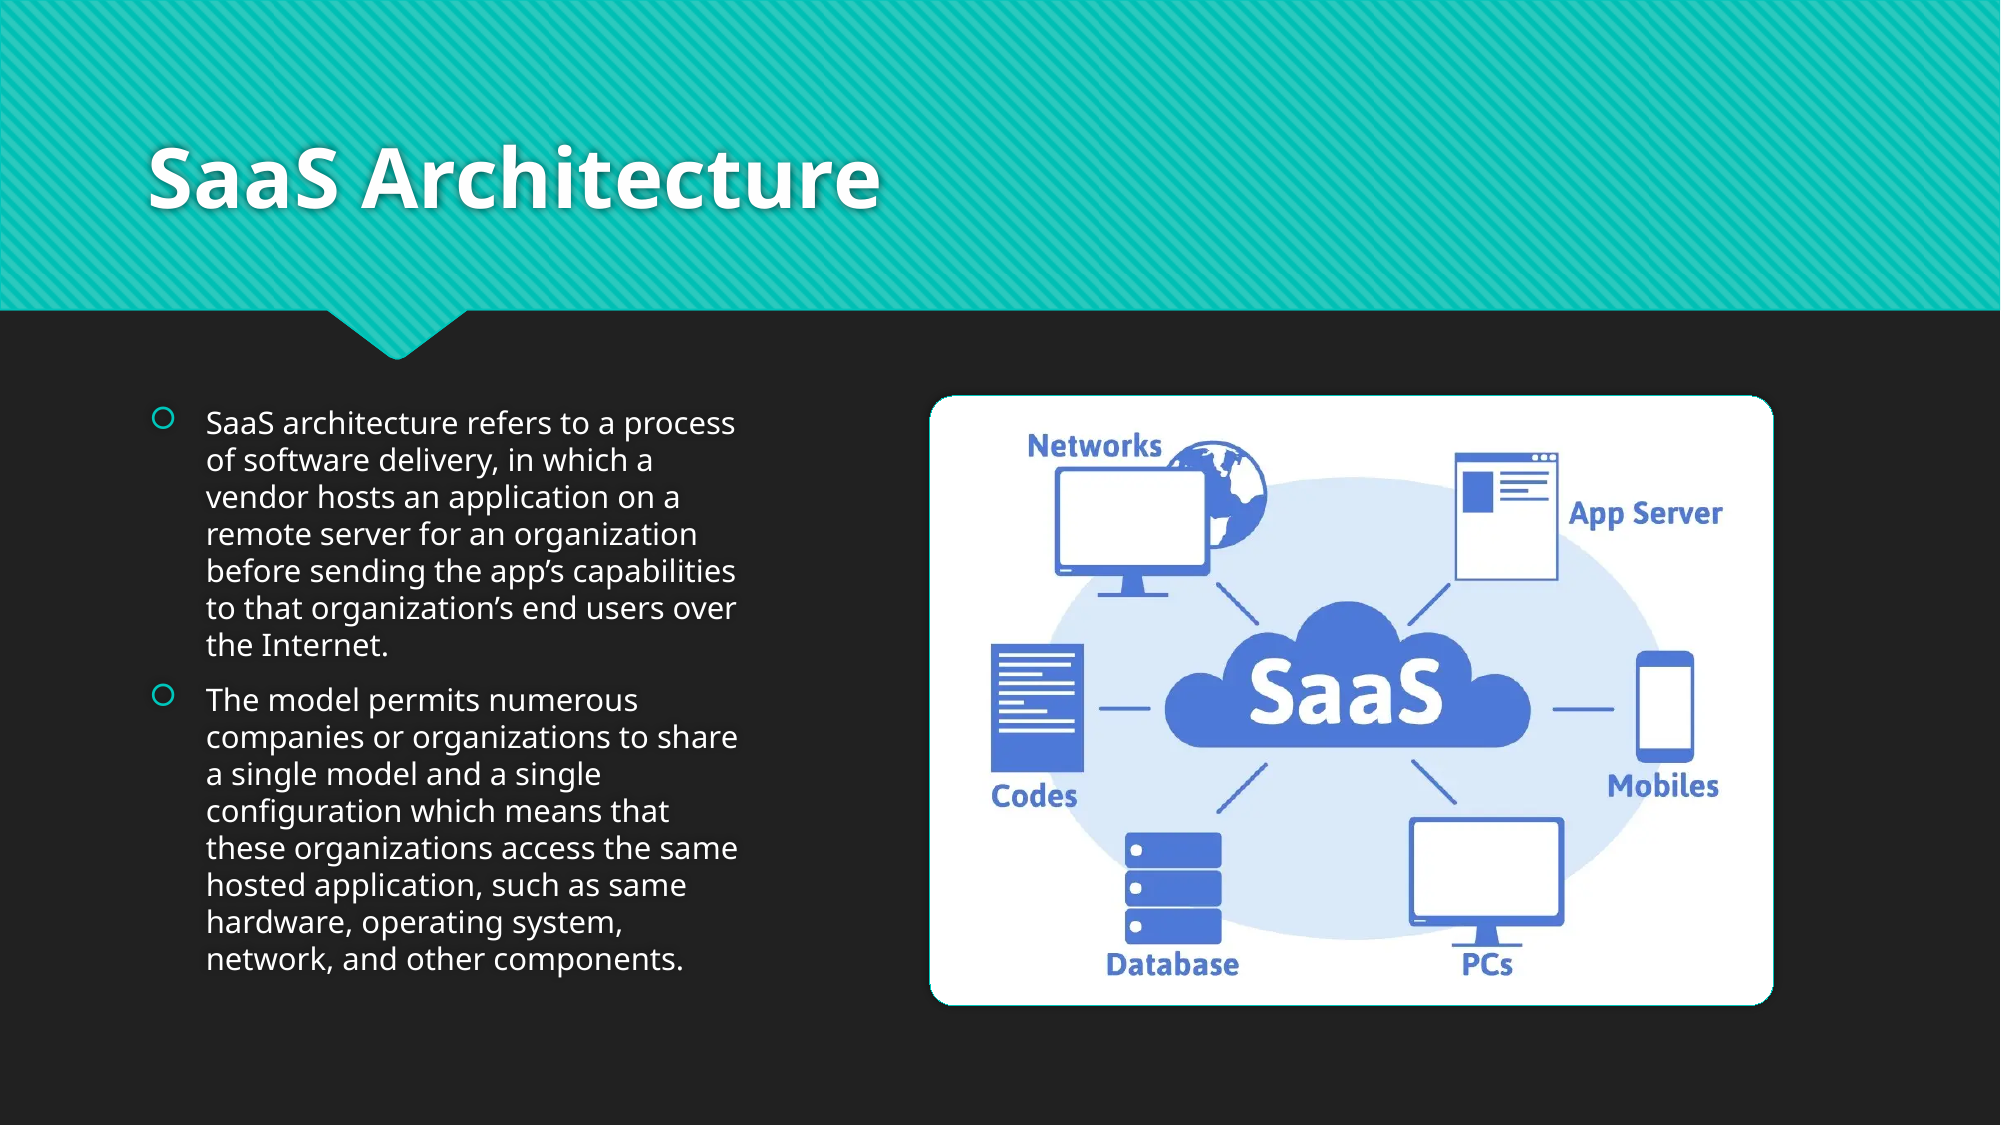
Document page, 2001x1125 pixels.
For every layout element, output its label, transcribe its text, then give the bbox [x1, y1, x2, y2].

text_box [0, 0, 2000, 360]
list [929, 395, 1774, 1006]
title SaaS Architecture [132, 73, 1868, 233]
list SaaS architecture refers to a process of software delivery, in which a vendor hosts an application on a remote server for an organization before sending the app’s capabilities to that organization’s end users over the Internet. The model permits numerous companies or organizations to share a single model and a single configuration which means that these organizations access the same hosted application, such as same hardware, operating system, network, and other components. [134, 395, 764, 992]
